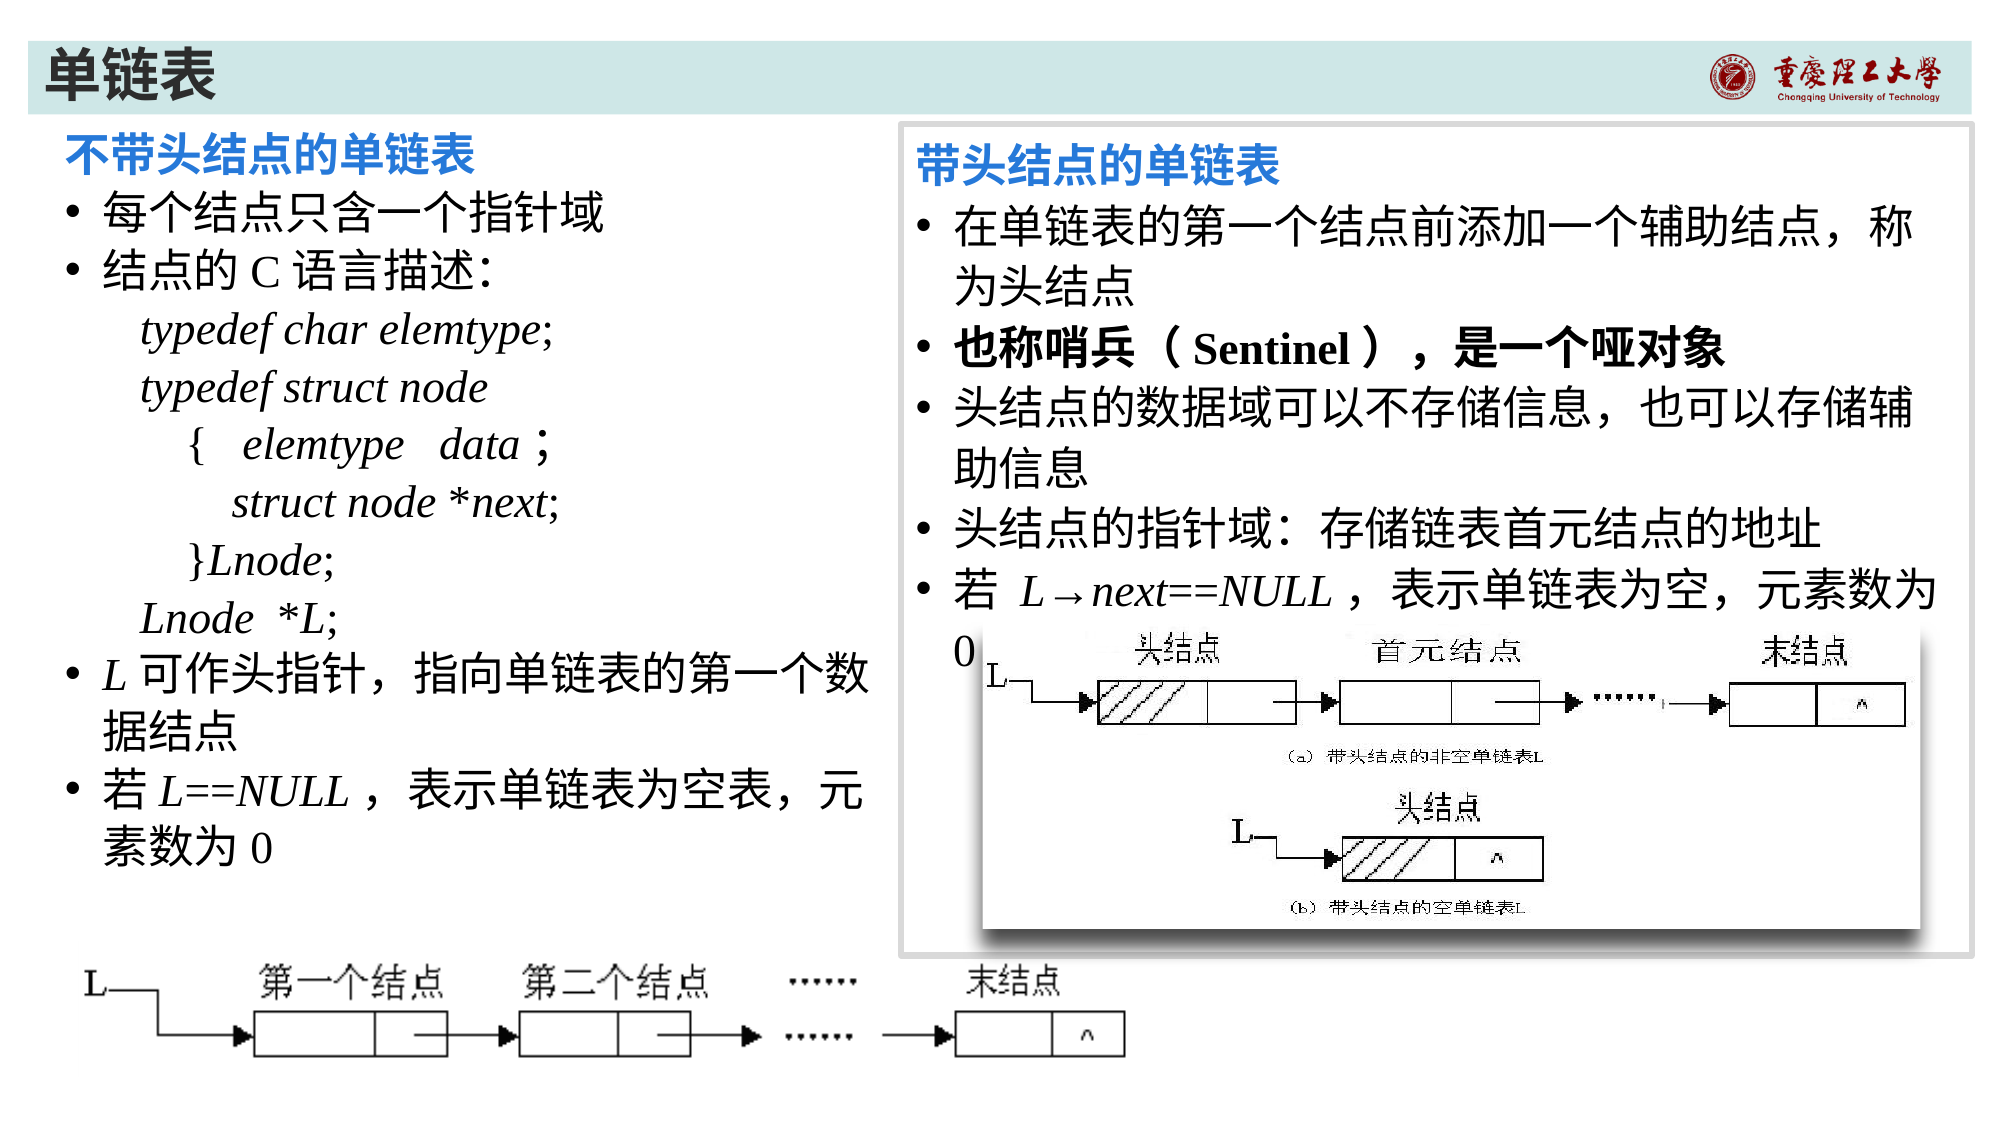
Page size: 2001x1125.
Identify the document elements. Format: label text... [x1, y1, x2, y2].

text_box 带头结点的单链表 在单链表的第一个结点前添加一个辅助结点，称为头结点 也称哨兵（Sentinel），是一个哑对象 头结点的数据域可以不存储信息，也可以存储辅助信息 头结点的指针域：存储链表首元结点的地址 若 L→next==NULL，表示单链表为空，元素数为0 [900, 124, 1972, 956]
title 单链表 [28, 40, 1972, 115]
text_box 不带头结点的单链表 每个结点只含一个指针域 结点的C语言描述： typedef char elemtype; typedef struct node { elemtype data； struct node *next; }Lnode; Lnode *L; L可作头指针，指向单链表的第一个数据结点 若L==NULL，表示单链表为空表，元素数为0 [49, 115, 887, 897]
picture [1709, 53, 1941, 102]
picture [76, 941, 1130, 1078]
picture [982, 621, 1921, 929]
